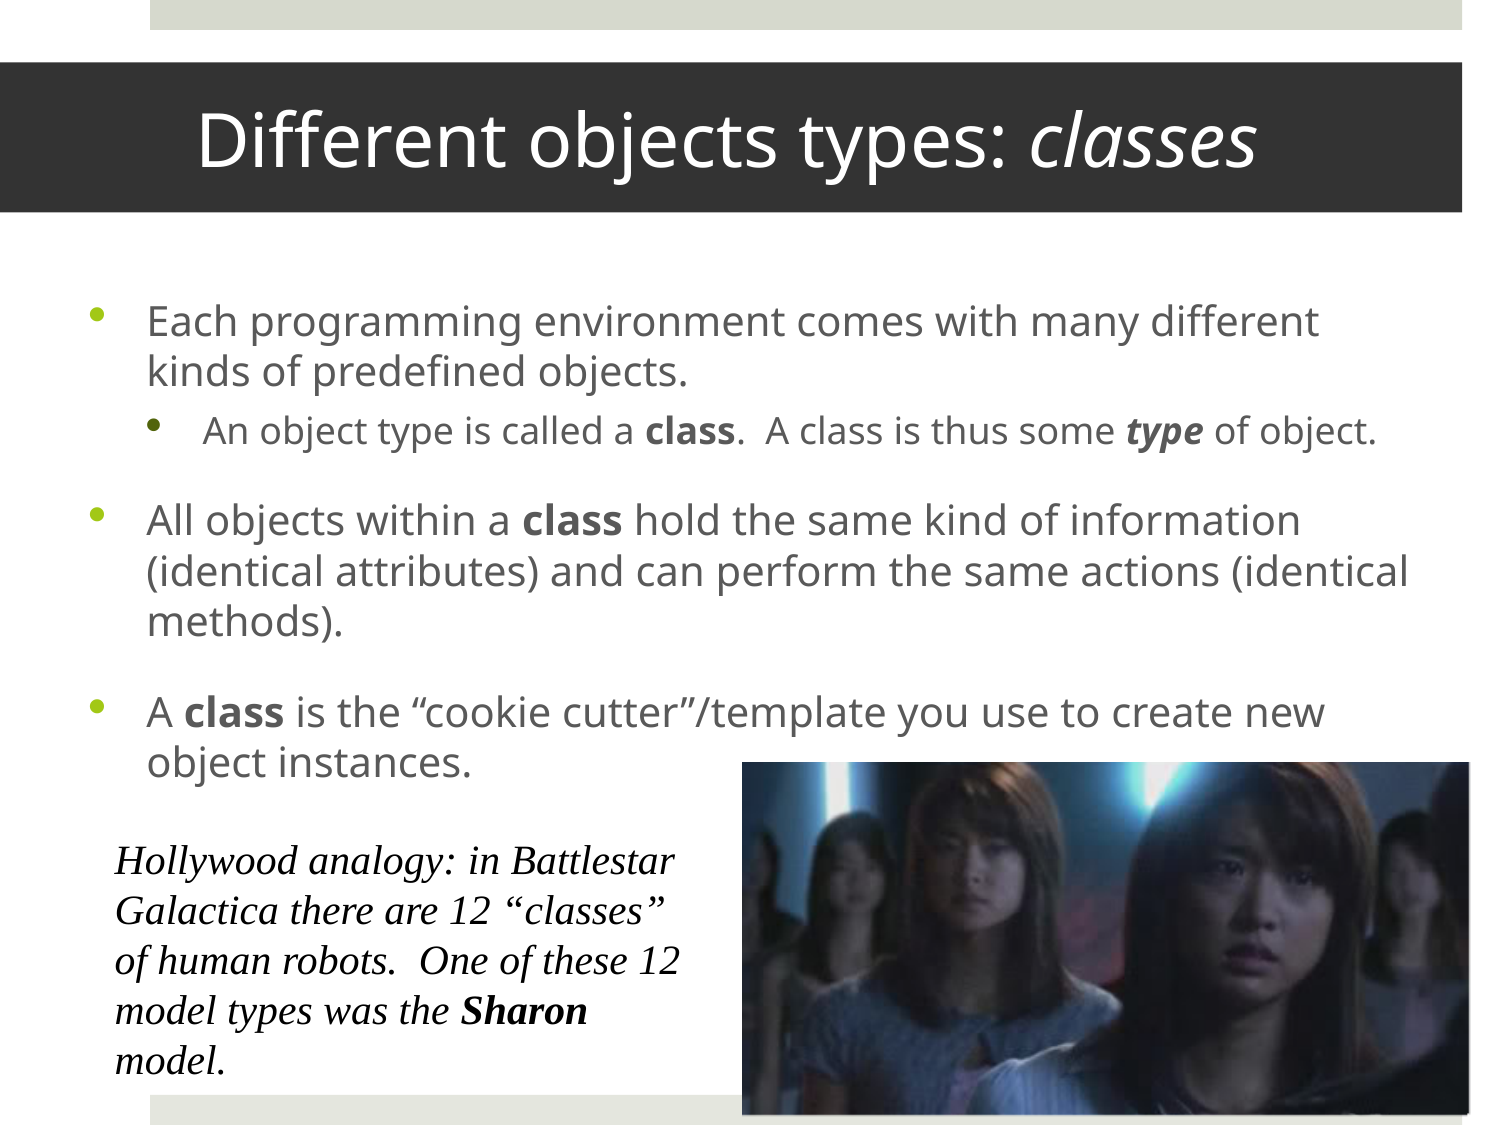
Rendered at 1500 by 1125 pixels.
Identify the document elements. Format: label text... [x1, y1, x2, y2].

list Each programming environment comes with many different kinds of predefined objects. An object type is called a class. A class is thus some type of object. All objects within a class hold the same kind of information (identical attributes) and can perform the same actions (identical methods). A class is the “cookie cutter”/template you use to create new object instances. [75, 287, 1450, 1016]
title Different objects types: classes [0, 62, 1463, 213]
text_box Hollywood analogy: in Battlestar Galactica there are 12 “classes” of human robots. One of these 12 model types was the Sharon model. [99, 825, 700, 1090]
picture [741, 761, 1472, 1118]
